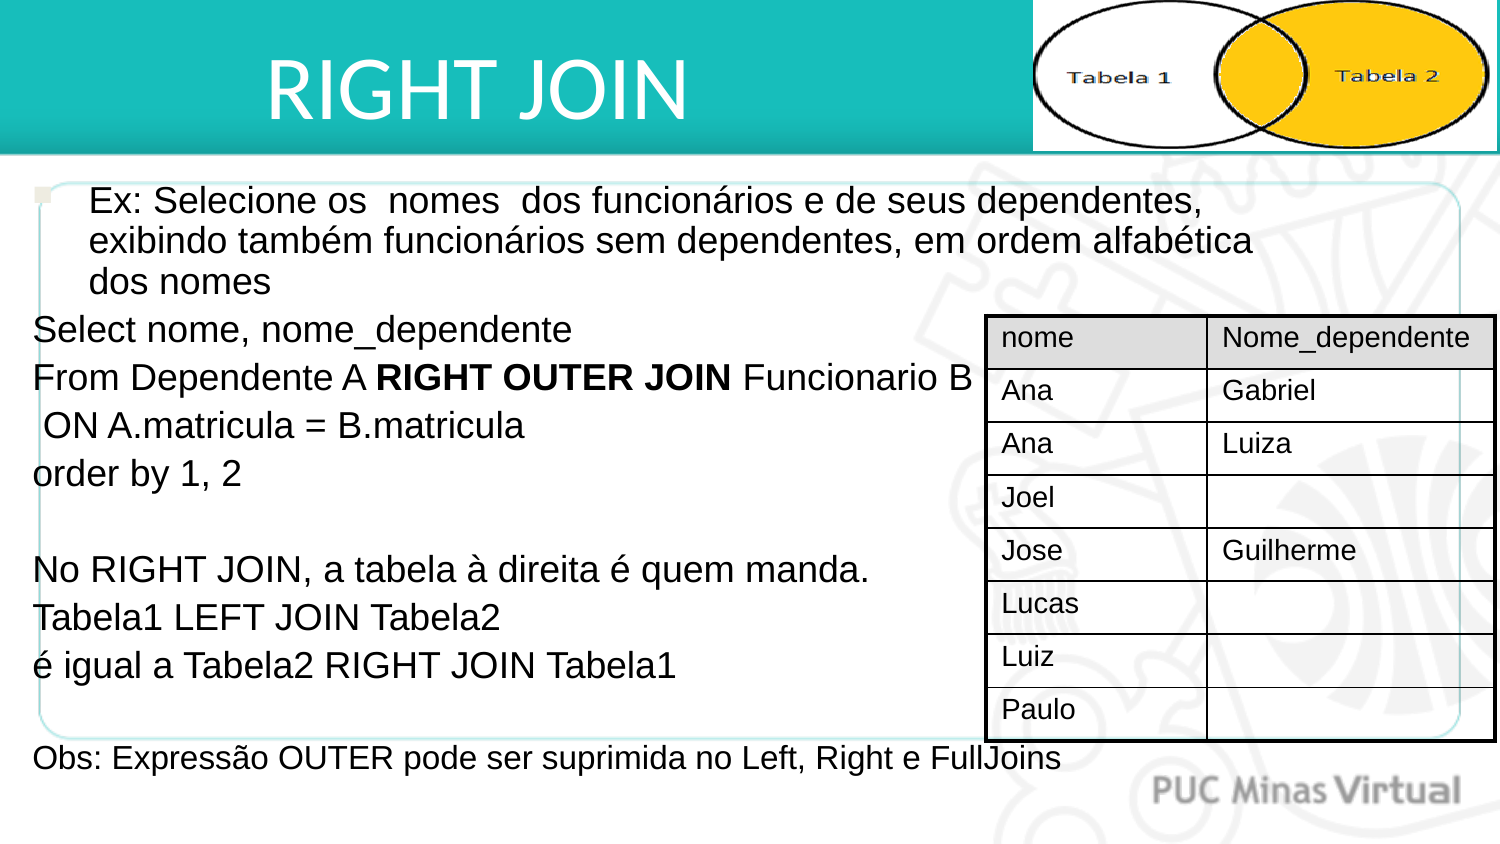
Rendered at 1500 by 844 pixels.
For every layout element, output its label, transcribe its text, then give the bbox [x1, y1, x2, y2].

table_cell Guilherme [1208, 529, 1493, 580]
table_cell Luiz [988, 635, 1206, 687]
text_box Ex: Selecione os nomes dos funcionários e de seus dependentes, exibindo também funcionários sem dependentes, em ordem alfabética dos nomes Select nome, nome_dependente From Dependente A RIGHT OUTER JOIN Funcionario B ON A.matricula = B.matricula order by 1, 2 No RIGHT JOIN, a tabela à direita é quem manda. Tabela1 LEFT JOIN Tabela2 é igual a Tabela2 RIGHT JOIN Tabela1 Obs: Expressão OUTER pode ser suprimida no Left, Right e FullJoins [17, 173, 1329, 298]
table_header nome [988, 318, 1206, 368]
table_cell [1208, 582, 1493, 633]
table_cell Paulo [988, 688, 1206, 739]
table_cell [1208, 476, 1493, 527]
table_cell Joel [988, 476, 1206, 527]
table_cell Luiza [1208, 423, 1493, 474]
table_header Nome_dependente [1208, 318, 1493, 368]
table_cell Ana [988, 370, 1206, 421]
title RIGHT JOIN [64, 20, 892, 115]
table_cell Gabriel [1208, 370, 1493, 421]
table_cell Lucas [988, 582, 1206, 633]
picture [0, 0, 1500, 844]
table_cell Ana [988, 423, 1206, 474]
table_cell [1208, 635, 1493, 687]
table_cell [1208, 688, 1493, 739]
table_cell Jose [988, 529, 1206, 580]
